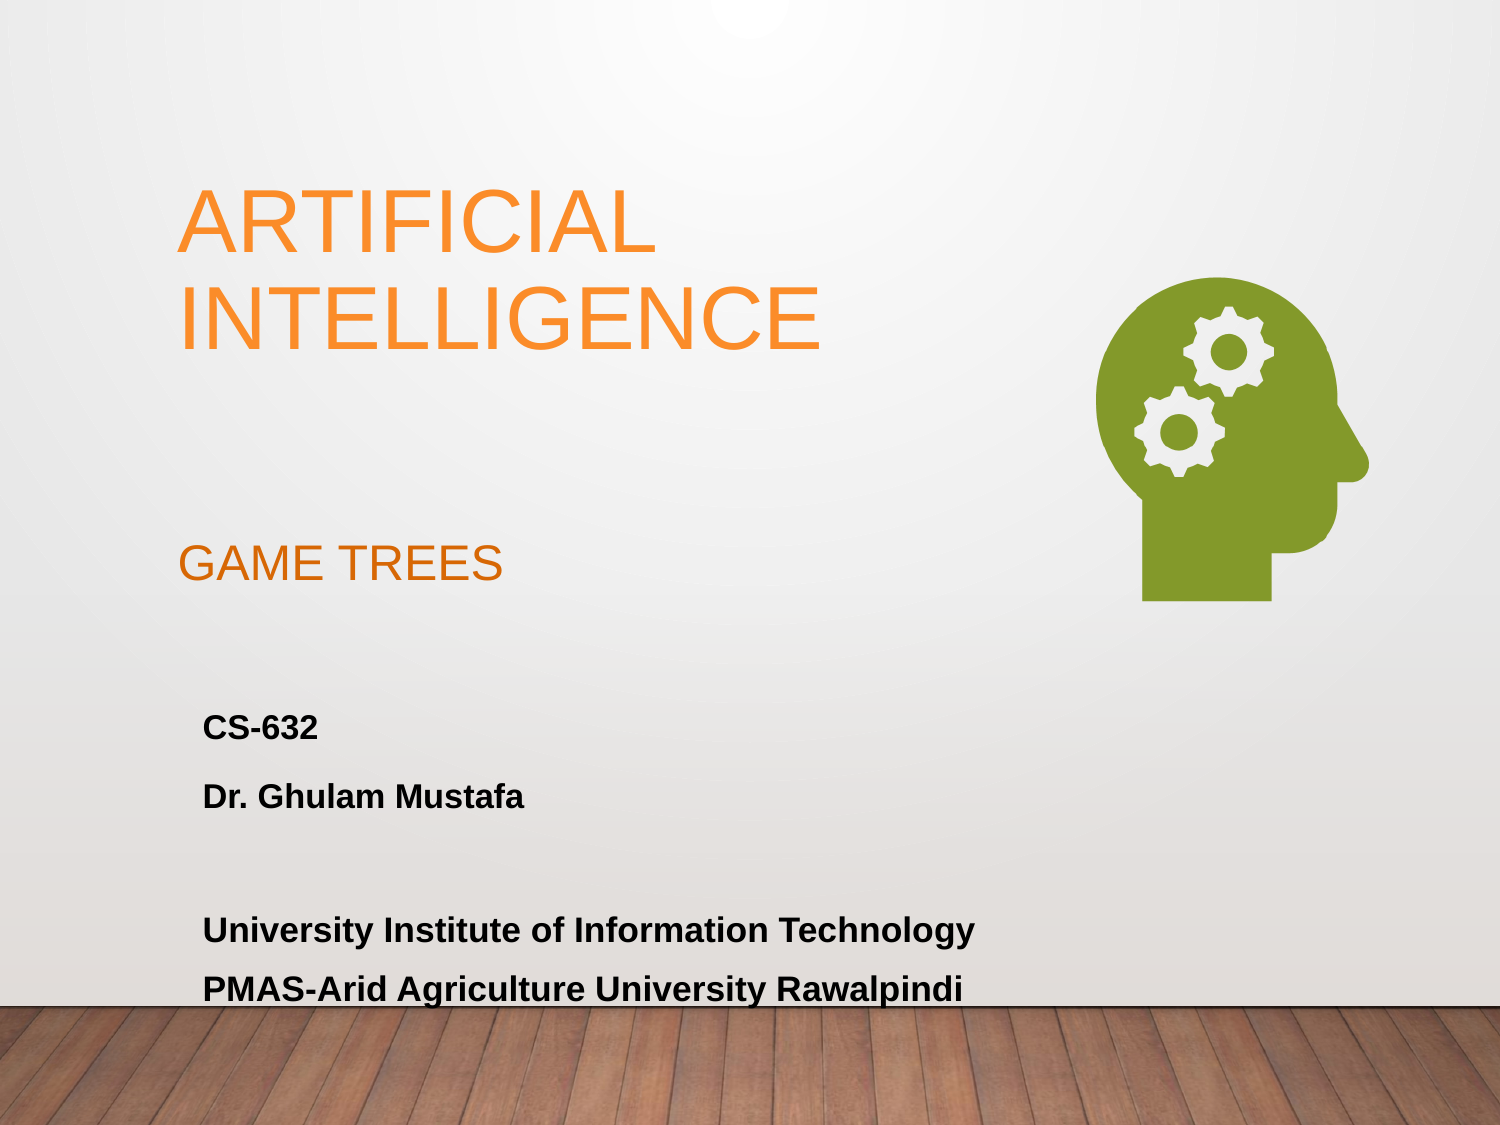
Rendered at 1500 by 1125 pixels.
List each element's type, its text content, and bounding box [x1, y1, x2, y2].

text_box University Institute of Information Technology PMAS-Arid Agriculture University Rawalpindi [187, 903, 1232, 1054]
subtitle CS-632 Dr. Ghulam Mustafa [187, 681, 1002, 831]
text_box Game trees [162, 441, 1042, 592]
picture [0, 1006, 1500, 1125]
title Artificial Intelligence [162, 146, 977, 369]
picture [1042, 257, 1422, 637]
